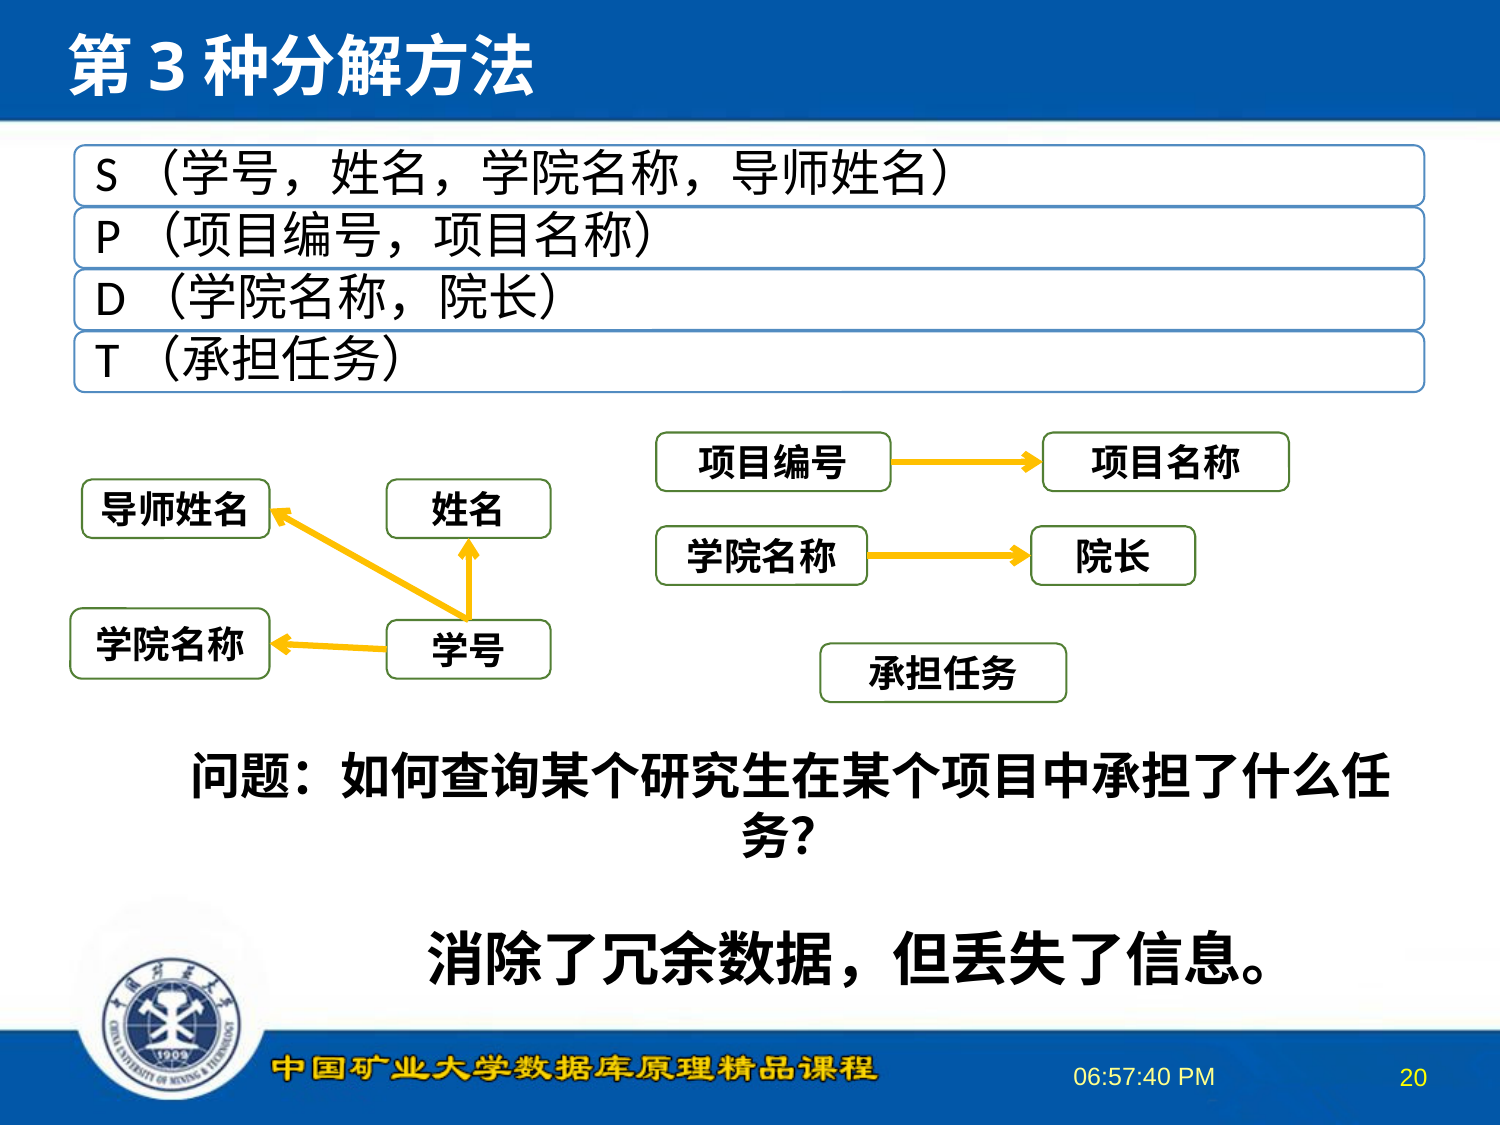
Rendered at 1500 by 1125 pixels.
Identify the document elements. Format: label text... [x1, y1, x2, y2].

text_box 学院名称 [655, 525, 869, 586]
text_box 承担任务 [819, 642, 1068, 704]
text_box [313, 464, 425, 664]
slide_number 20 [1092, 1037, 1443, 1116]
text_box 导师姓名 [80, 478, 271, 540]
text_box 问题：如何查询某个研究生在某个项目中承担了什么任务？ [138, 736, 1443, 872]
title 第3种分解方法 [51, 30, 1402, 106]
text_box 姓名 [425, 478, 552, 540]
text_box 项目编号 [655, 431, 892, 493]
text_box 院长 [1030, 525, 1197, 586]
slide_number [1058, 1045, 1396, 1106]
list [74, 145, 1425, 393]
text_box 学院名称 [69, 607, 271, 680]
text_box 消除了冗余数据，但丢失了信息。 [300, 914, 1435, 999]
text_box 学号 [385, 618, 552, 680]
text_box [269, 643, 313, 650]
picture [0, 0, 1500, 1125]
text_box 项目名称 [1041, 431, 1291, 493]
